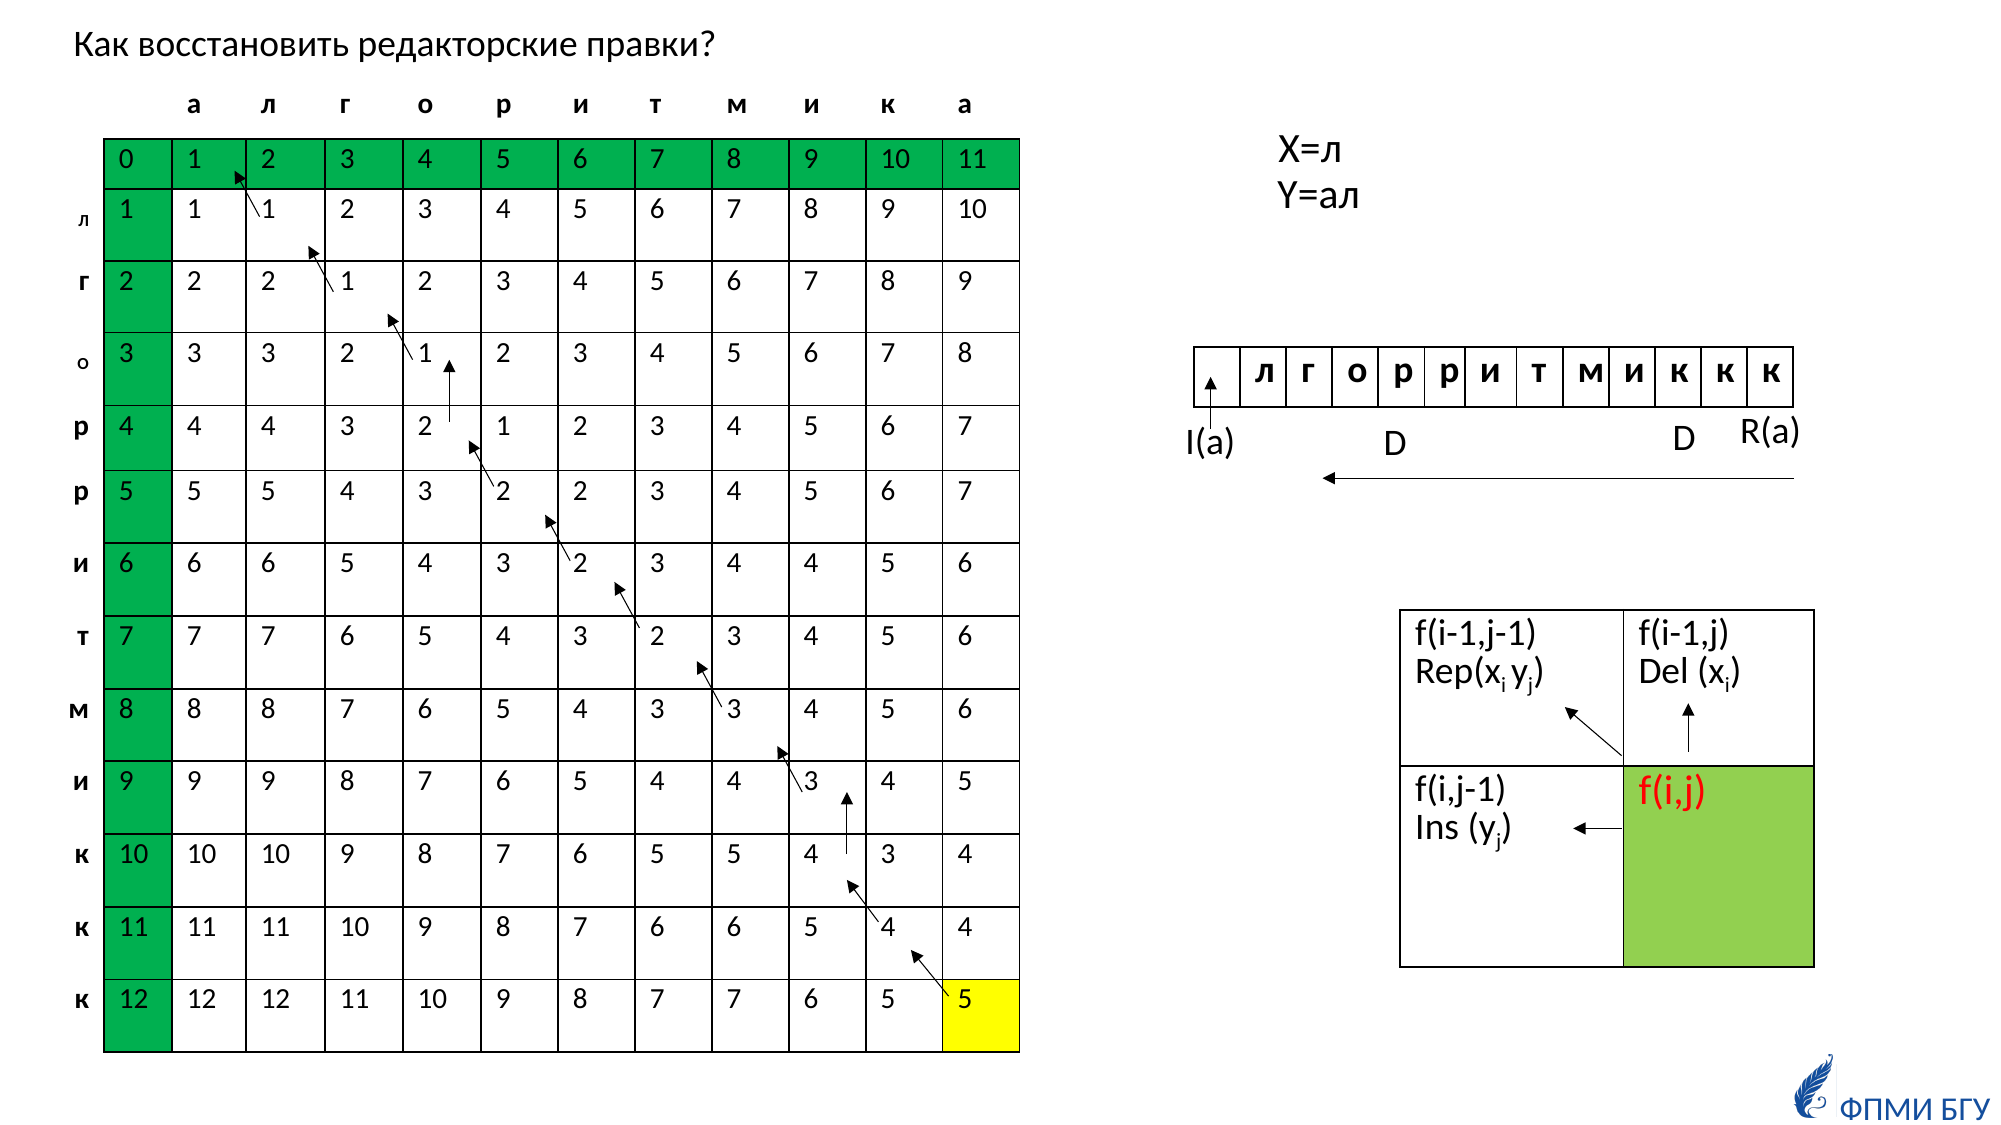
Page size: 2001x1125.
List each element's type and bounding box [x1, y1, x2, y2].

table_cell [790, 471, 865, 542]
text_box [468, 440, 494, 487]
table_cell [867, 471, 942, 542]
table_cell [559, 908, 634, 979]
table_cell [105, 617, 171, 688]
table_header [1656, 348, 1700, 406]
table_header [1466, 348, 1516, 406]
table_cell [105, 762, 171, 833]
table_cell [404, 140, 480, 188]
table_cell [105, 190, 171, 260]
table_cell [482, 190, 557, 260]
table_cell [482, 406, 557, 470]
table_cell [326, 406, 402, 470]
table_cell [404, 980, 480, 1051]
text_box [1368, 410, 1422, 470]
table_cell [173, 190, 245, 260]
table_cell [247, 471, 324, 542]
table_cell [482, 333, 557, 405]
table_cell [404, 190, 480, 260]
table_cell [713, 908, 788, 979]
text_box [777, 745, 803, 793]
table_cell [404, 762, 480, 833]
text_box [846, 879, 879, 922]
table_cell [326, 262, 402, 332]
table_cell [790, 762, 865, 833]
table_cell [173, 762, 245, 833]
table_header [1401, 611, 1623, 765]
table_header [1610, 348, 1654, 406]
table_cell [559, 544, 634, 615]
table_cell [173, 333, 245, 405]
table_cell [482, 544, 557, 615]
table_cell [404, 690, 480, 760]
table_cell [105, 980, 171, 1051]
table_cell [636, 980, 711, 1051]
table_header [1241, 348, 1285, 406]
text_box [58, 11, 733, 72]
table_header [1425, 348, 1464, 406]
table_cell [105, 690, 171, 760]
table_cell [559, 980, 634, 1051]
table_cell [247, 140, 324, 188]
table_cell [790, 262, 865, 332]
table_cell [867, 980, 942, 1051]
text_box [910, 949, 949, 997]
table_header [1287, 348, 1331, 406]
table_cell [404, 471, 480, 542]
text_box [234, 170, 260, 217]
table_cell [326, 190, 402, 260]
table_cell [867, 544, 942, 615]
table_header [1195, 348, 1239, 406]
table_cell [559, 140, 634, 188]
table_cell [867, 262, 942, 332]
table_cell [482, 690, 557, 760]
table_cell [105, 908, 171, 979]
table_cell [482, 471, 557, 542]
table_cell [105, 835, 171, 906]
table_cell [247, 262, 324, 332]
table_cell [867, 190, 942, 260]
text_box [696, 660, 722, 707]
table_cell [713, 544, 788, 615]
table_cell [173, 908, 245, 979]
text_box [387, 313, 413, 360]
table_cell [482, 980, 557, 1051]
table_cell [247, 980, 324, 1051]
table_cell [173, 262, 245, 332]
table_cell [247, 908, 324, 979]
table_cell [326, 617, 402, 688]
table_cell [636, 617, 711, 688]
table_cell [943, 406, 1019, 470]
table_cell [247, 762, 324, 833]
table_cell [713, 140, 788, 188]
table_cell [326, 980, 402, 1051]
table_cell [404, 333, 480, 405]
table_cell [559, 690, 634, 760]
table_header [1748, 348, 1792, 398]
table_cell [326, 544, 402, 615]
table_cell [713, 190, 788, 260]
table_cell [867, 617, 942, 688]
table_cell [790, 835, 865, 906]
table_cell [943, 980, 1019, 1051]
table_cell [790, 980, 865, 1051]
table_header [1624, 611, 1813, 765]
table_header [1702, 348, 1746, 406]
table_cell [636, 190, 711, 260]
table_cell [326, 835, 402, 906]
table_cell [713, 617, 788, 688]
table_cell [482, 835, 557, 906]
table_cell [326, 690, 402, 760]
table_cell [790, 690, 865, 760]
table_cell [247, 835, 324, 906]
table_cell [482, 617, 557, 688]
table_header [1517, 348, 1562, 406]
table_cell [559, 617, 634, 688]
table_header [1564, 348, 1608, 406]
table_cell [636, 908, 711, 979]
picture [1793, 1053, 1837, 1118]
table_cell [559, 471, 634, 542]
table_cell [790, 908, 865, 979]
table_cell [790, 544, 865, 615]
table_cell [173, 140, 245, 188]
table_cell [790, 406, 865, 470]
table_cell [943, 690, 1019, 760]
table_cell [559, 762, 634, 833]
text_box [1725, 398, 1816, 458]
table_cell [943, 140, 1019, 188]
table_cell [173, 617, 245, 688]
table_cell [105, 471, 171, 542]
table_cell [559, 333, 634, 405]
table_cell [713, 333, 788, 405]
table_cell [636, 262, 711, 332]
table_cell [173, 980, 245, 1051]
table_cell [713, 406, 788, 470]
table_cell [713, 835, 788, 906]
table_cell [790, 140, 865, 188]
table_cell [713, 471, 788, 542]
table_cell [482, 140, 557, 188]
table_cell [943, 544, 1019, 615]
table_header [1379, 348, 1424, 406]
table_cell [1624, 767, 1813, 966]
table_cell [713, 690, 788, 760]
table_cell [326, 908, 402, 979]
text_box [308, 245, 334, 292]
table_cell [636, 762, 711, 833]
table_cell [326, 762, 402, 833]
table_cell [105, 544, 171, 615]
text_box [1564, 706, 1622, 756]
table_cell [943, 908, 1019, 979]
table_cell [943, 617, 1019, 688]
table_cell [404, 617, 480, 688]
table_cell [636, 140, 711, 188]
table_cell [404, 406, 480, 470]
table_cell [636, 471, 711, 542]
table_cell [943, 762, 1019, 833]
text_box [1170, 376, 1251, 470]
table_cell [247, 333, 324, 405]
table_cell [636, 333, 711, 405]
table_cell [404, 835, 480, 906]
table_cell [790, 190, 865, 260]
table_cell [105, 333, 171, 405]
table_cell [867, 835, 942, 906]
table_cell [867, 762, 942, 833]
table_cell [404, 262, 480, 332]
table_cell [559, 406, 634, 470]
table_cell [173, 544, 245, 615]
table_cell [559, 262, 634, 332]
table_cell [867, 690, 942, 760]
table_cell [713, 980, 788, 1051]
table_cell [173, 690, 245, 760]
table_cell [482, 762, 557, 833]
table_cell [559, 835, 634, 906]
table_cell [943, 190, 1019, 260]
table_cell [1401, 767, 1623, 966]
table_cell [173, 835, 245, 906]
table_cell [326, 333, 402, 405]
table_cell [636, 406, 711, 470]
table_cell [326, 140, 402, 188]
text_box [545, 514, 571, 561]
table_cell [105, 262, 171, 332]
table_cell [636, 835, 711, 906]
table_cell [867, 406, 942, 470]
table_cell [247, 544, 324, 615]
table_cell [636, 690, 711, 760]
table_cell [404, 544, 480, 615]
table_cell [867, 908, 942, 979]
text_box [1657, 405, 1711, 466]
table_cell [943, 835, 1019, 906]
table_cell [105, 140, 171, 188]
table_cell [867, 140, 942, 188]
table_cell [173, 471, 245, 542]
table_cell [867, 333, 942, 405]
table_cell [247, 190, 324, 260]
table_cell [247, 690, 324, 760]
table_cell [559, 190, 634, 260]
table_cell [326, 471, 402, 542]
table_cell [790, 333, 865, 405]
table_cell [482, 908, 557, 979]
table_header [37, 54, 1020, 139]
table_cell [404, 908, 480, 979]
table_cell [37, 139, 103, 1052]
text_box [1830, 1087, 2000, 1125]
table_cell [636, 544, 711, 615]
table_header [1333, 348, 1377, 406]
table_cell [713, 762, 788, 833]
table_cell [713, 262, 788, 332]
table_cell [790, 617, 865, 688]
table_cell [247, 406, 324, 470]
table_cell [482, 262, 557, 332]
table_cell [943, 333, 1019, 405]
table_cell [173, 406, 245, 470]
table_cell [105, 406, 171, 470]
table_cell [247, 617, 324, 688]
table_cell [943, 262, 1019, 332]
table_cell [943, 471, 1019, 542]
text_box [614, 581, 640, 628]
